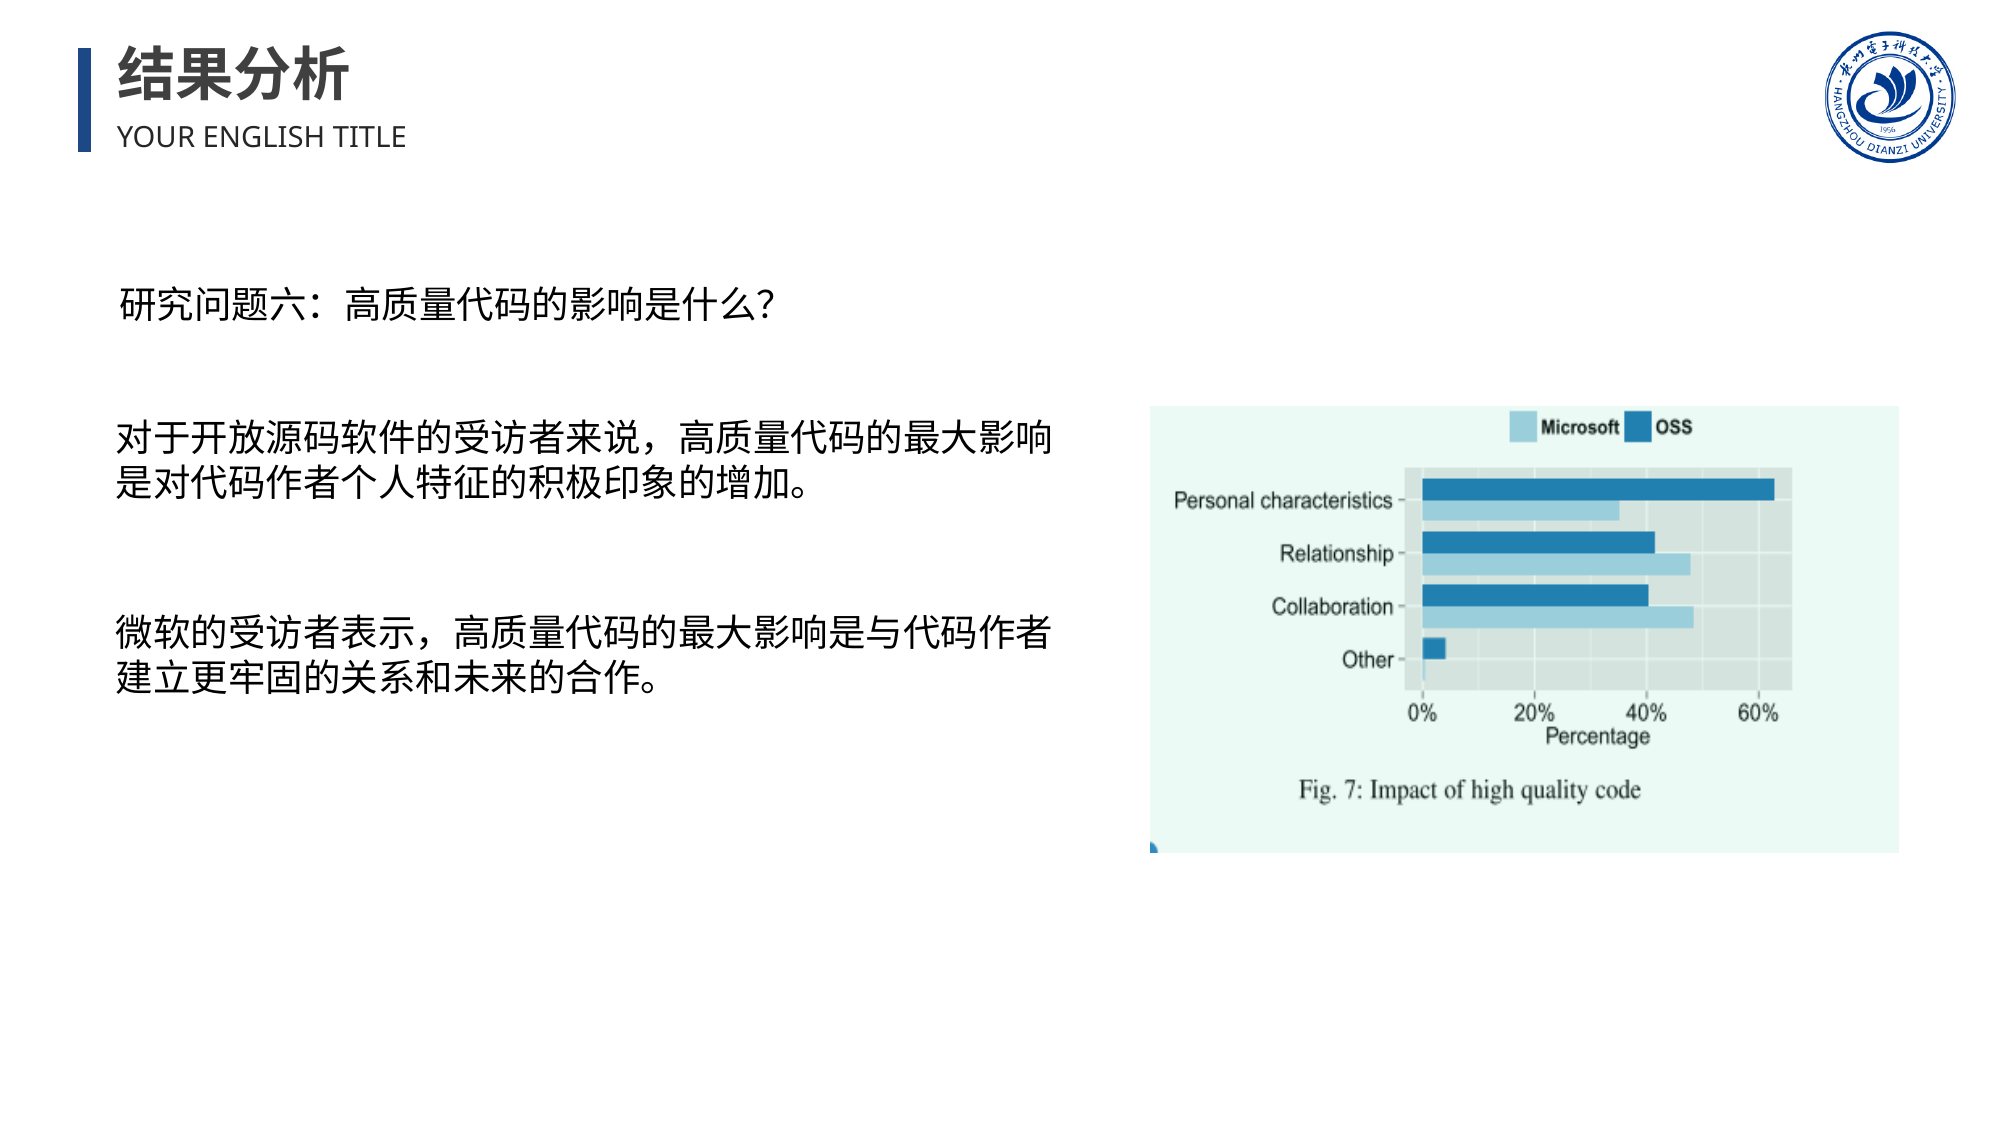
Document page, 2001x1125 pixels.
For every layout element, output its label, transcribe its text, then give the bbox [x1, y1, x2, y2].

picture [1150, 406, 1899, 853]
text_box 研究问题六：高质量代码的影响是什么？ [104, 273, 810, 334]
text_box 微软的受访者表示，高质量代码的最大影响是与代码作者建立更牢固的关系和未来的合作。 [101, 602, 1101, 707]
picture [1822, 30, 1957, 165]
text_box 结果分析 [102, 30, 366, 115]
text_box 对于开放源码软件的受访者来说，高质量代码的最大影响是对代码作者个人特征的积极印象的增加。 [101, 406, 1081, 511]
